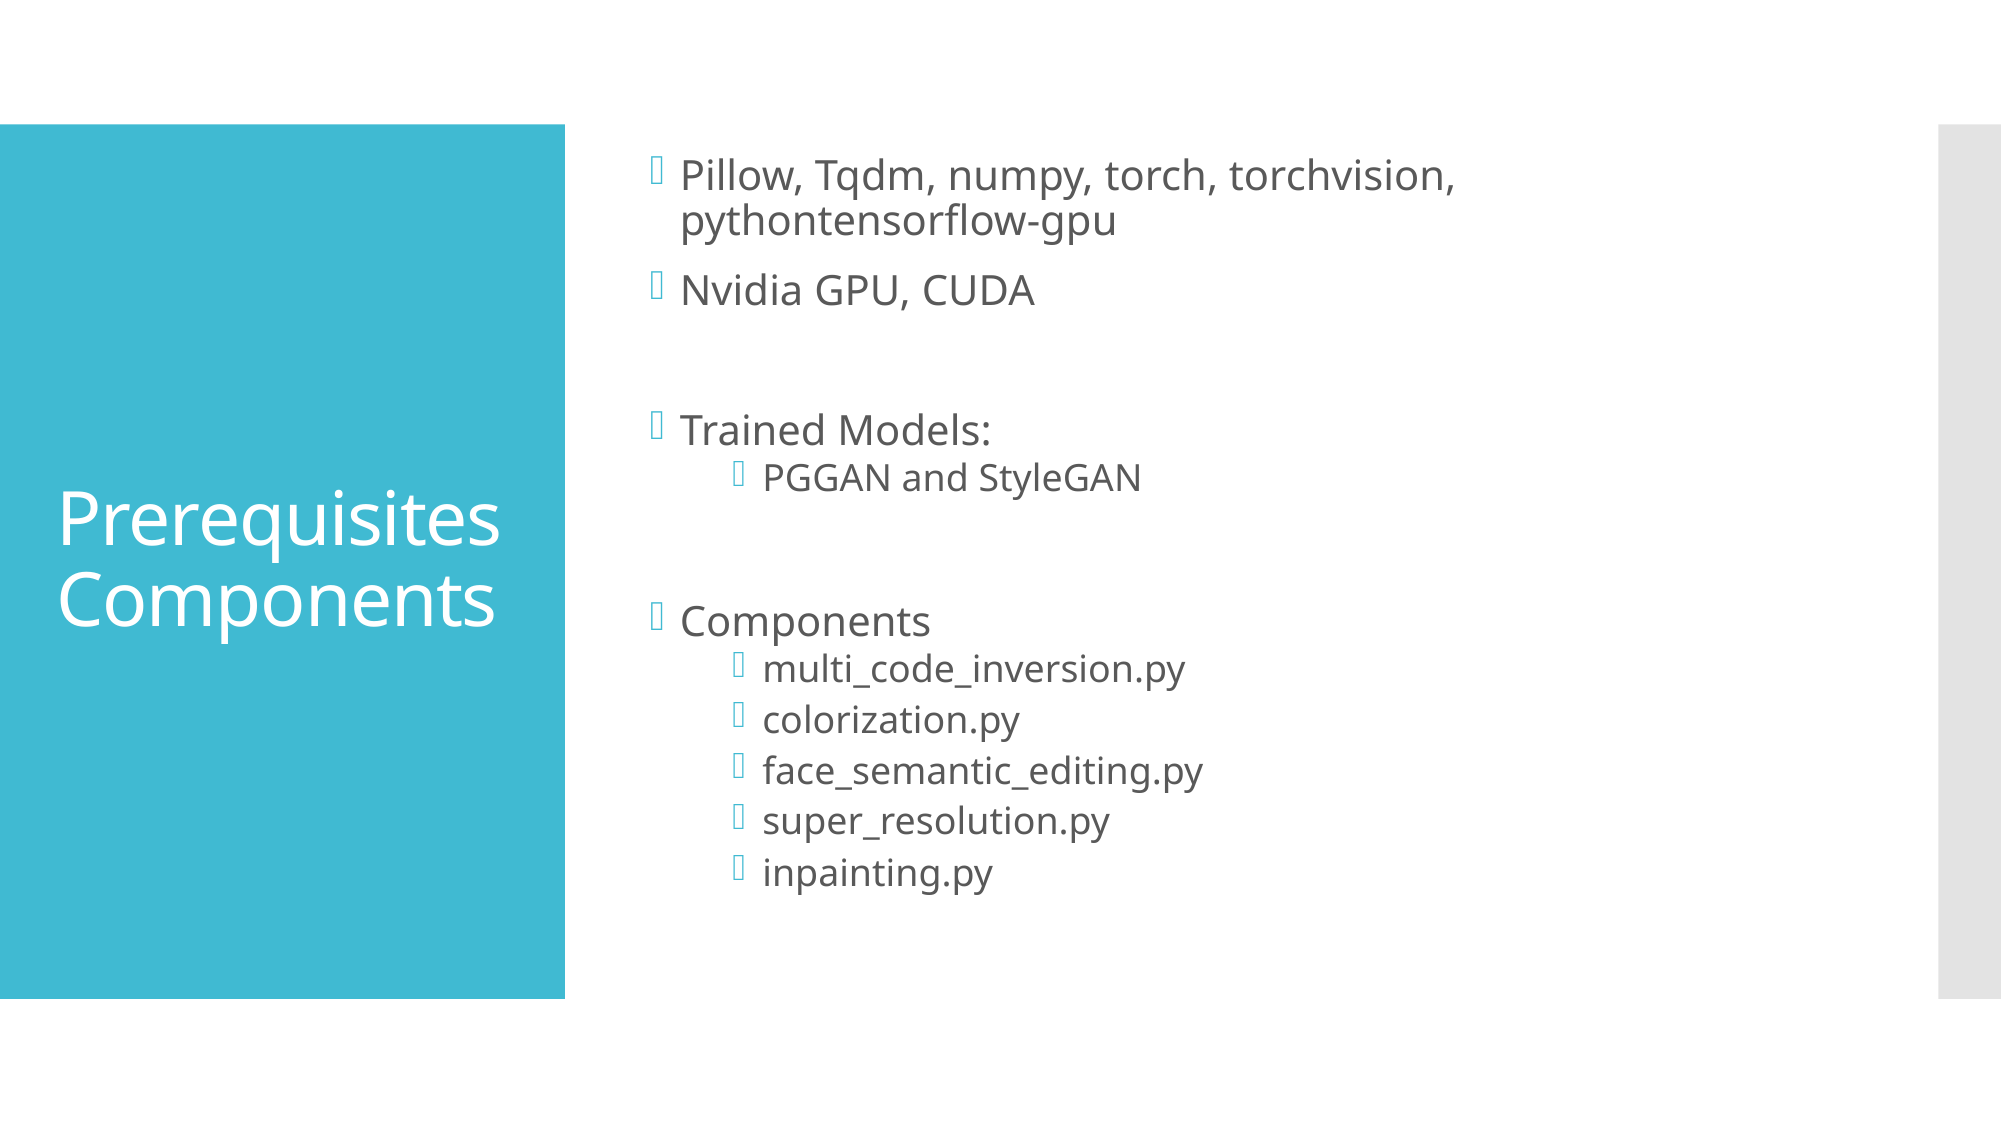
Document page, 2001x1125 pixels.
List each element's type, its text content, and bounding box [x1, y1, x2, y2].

list Pillow, Tqdm, numpy, torch, torchvision, pythontensorflow-gpu Nvidia GPU, CUDA Trained Models: PGGAN and StyleGAN Components multi_code_inversion.py colorization.py face_semantic_editing.py super_resolution.py inpainting.py [634, 141, 1835, 982]
title Prerequisites Components [41, 184, 525, 940]
